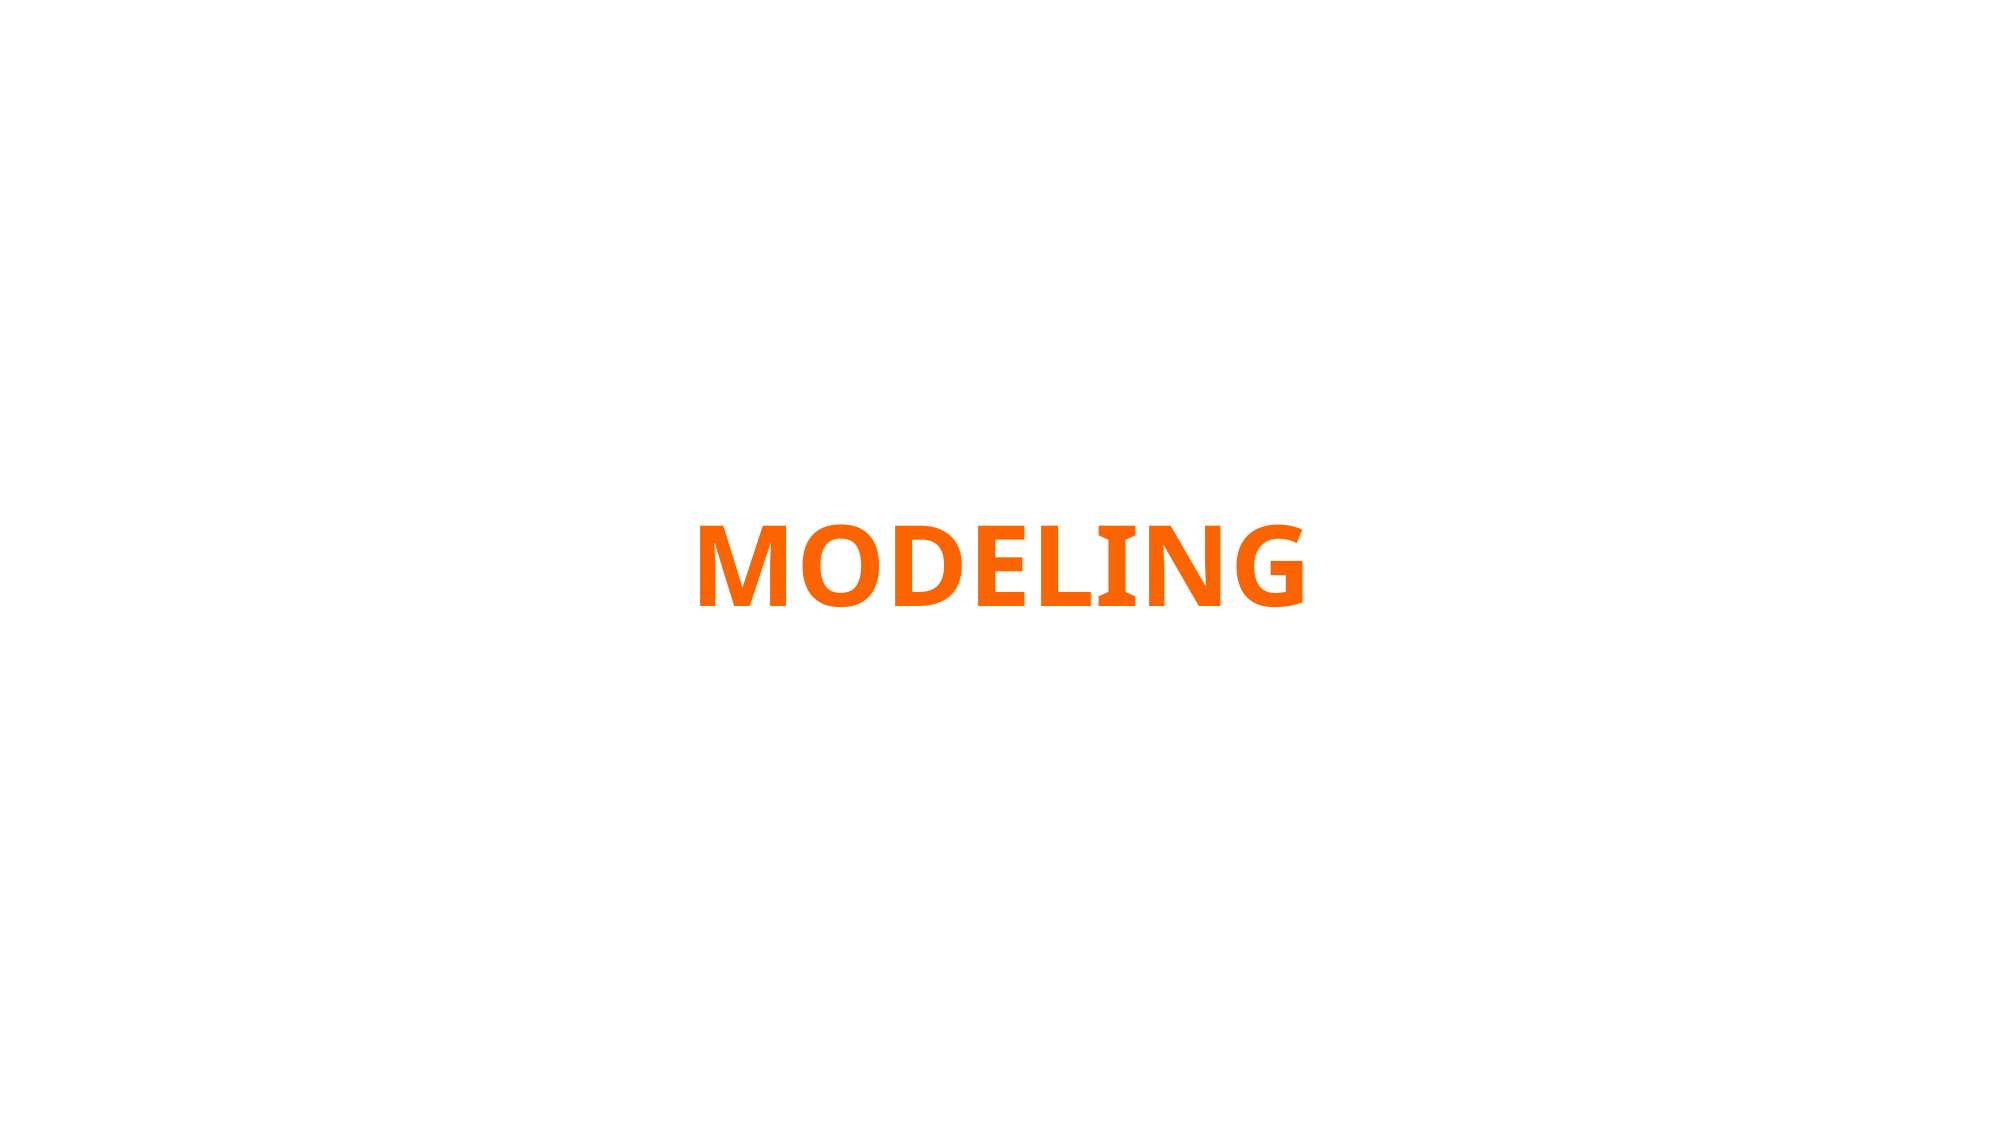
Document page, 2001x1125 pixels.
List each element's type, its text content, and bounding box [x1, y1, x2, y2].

text_box MODELING [95, 486, 1907, 637]
